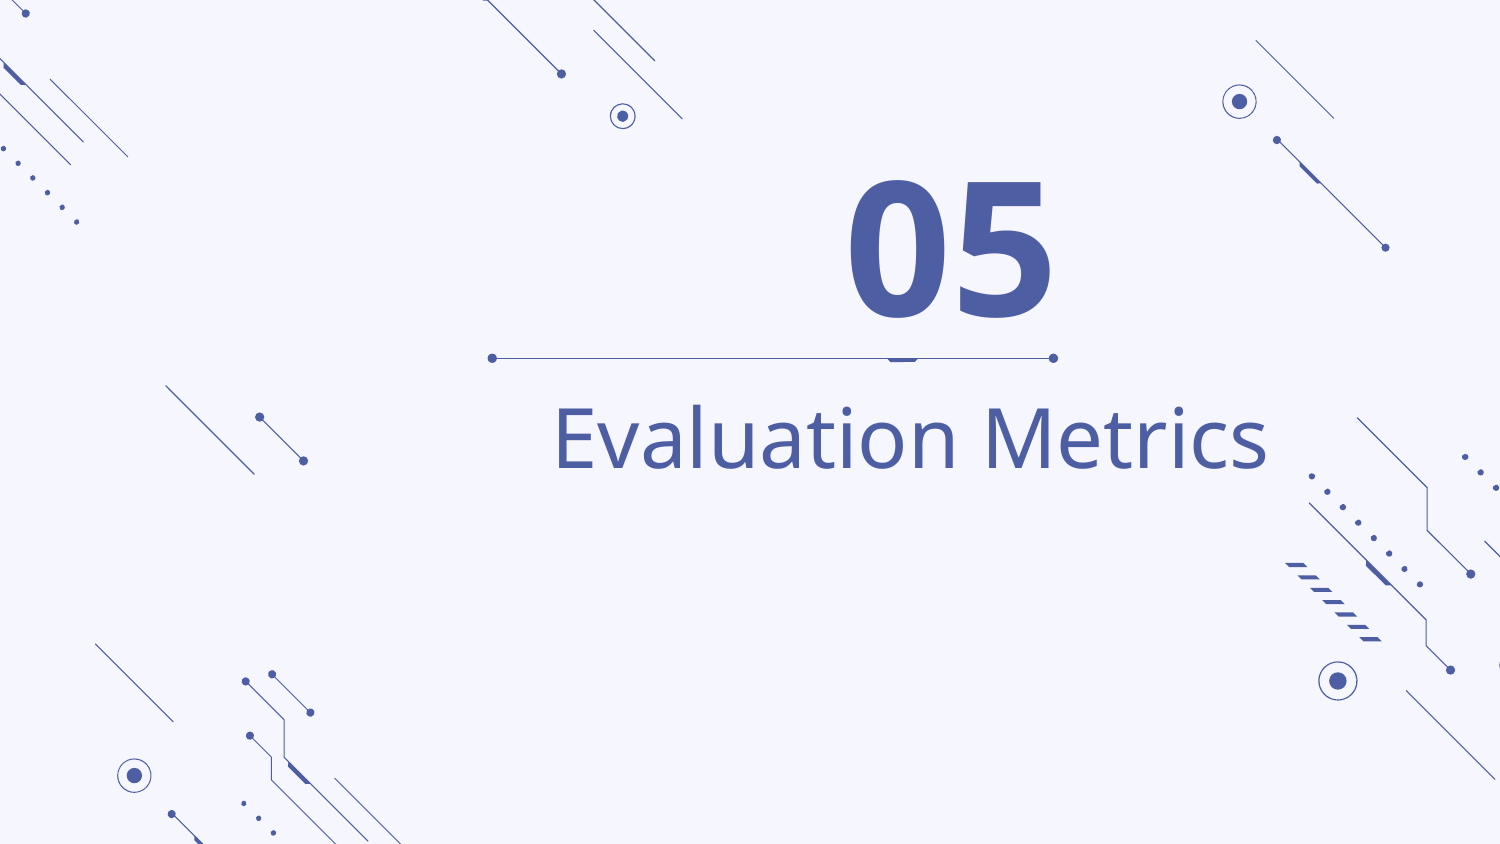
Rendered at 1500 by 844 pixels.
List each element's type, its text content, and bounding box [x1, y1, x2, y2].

title Evaluation Metrics [290, 385, 1286, 587]
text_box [487, 342, 1059, 375]
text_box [164, 384, 309, 476]
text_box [1284, 417, 1500, 781]
title 05 [426, 129, 1074, 322]
